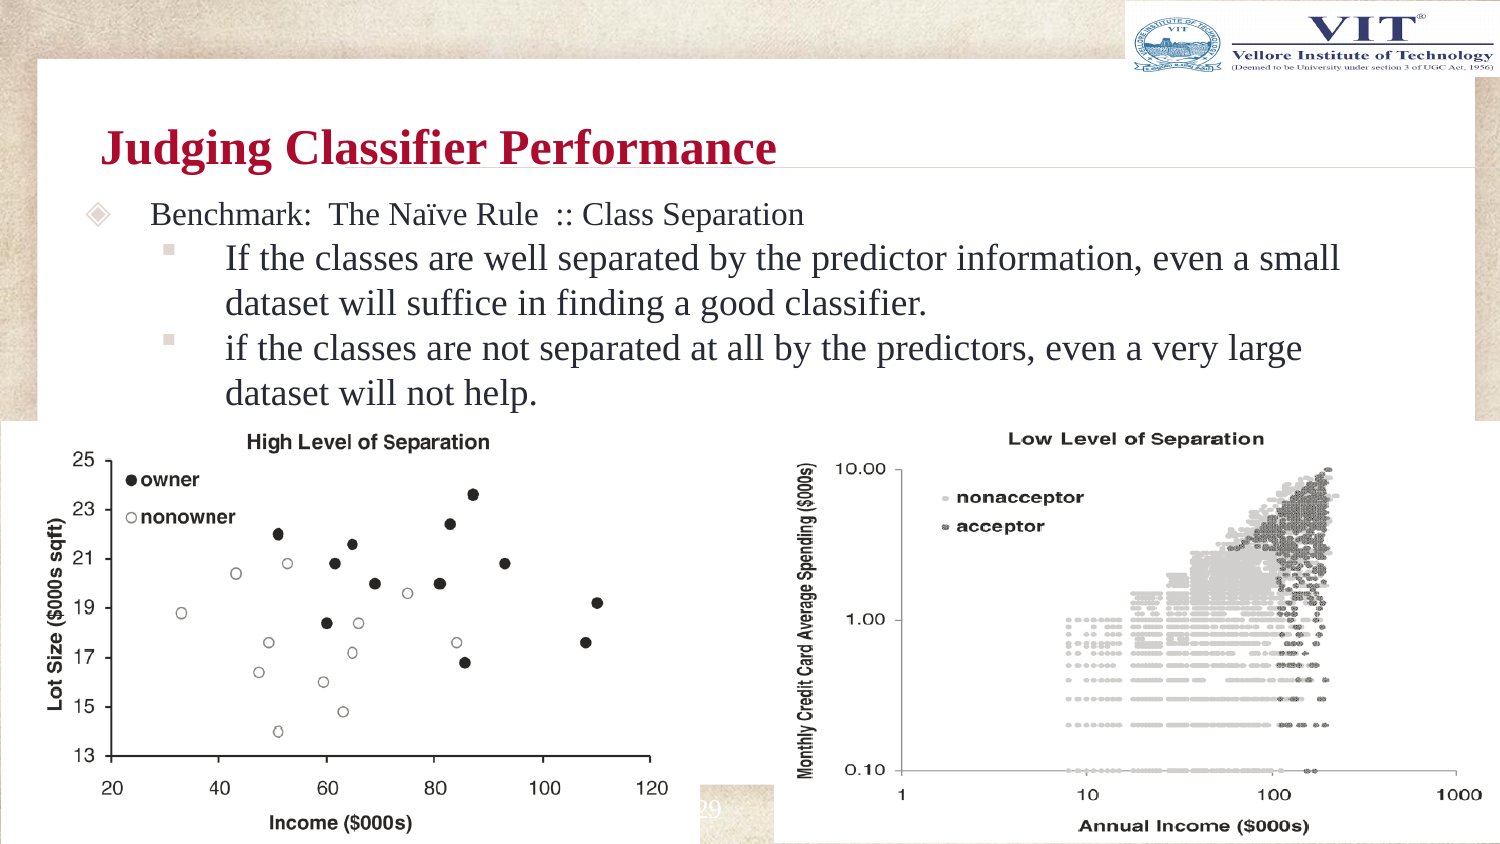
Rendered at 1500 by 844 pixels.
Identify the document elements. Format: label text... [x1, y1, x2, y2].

title Judging Classifier Performance [99, 109, 1441, 175]
list Benchmark: The Naïve Rule :: Class Separation If the classes are well separated by the predictor information, even a small dataset will suffice in finding a good classifier. if the classes are not separated at all by the predictors, even a very large dataset will not help. [75, 192, 1363, 747]
slide_number 29 [705, 774, 769, 840]
picture [0, 0, 1500, 844]
